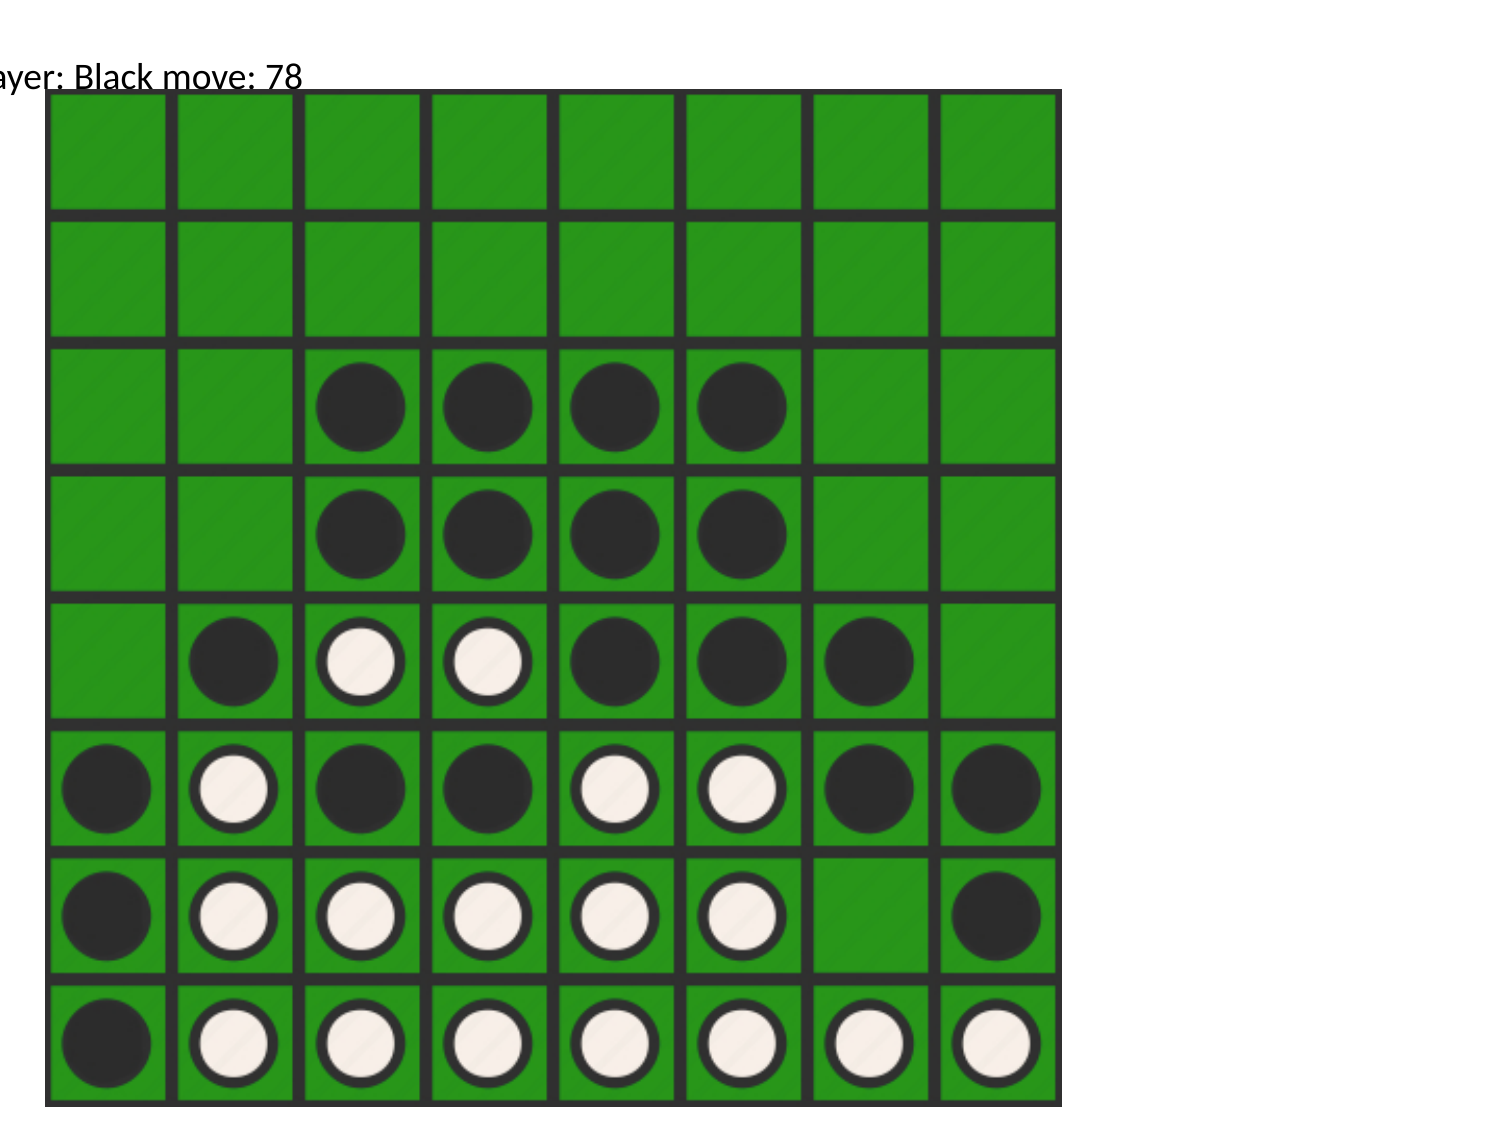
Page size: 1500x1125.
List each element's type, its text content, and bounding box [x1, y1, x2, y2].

picture [44, 89, 1062, 1107]
text_box turn: 33 player: Black move: 78 [0, 44, 319, 105]
